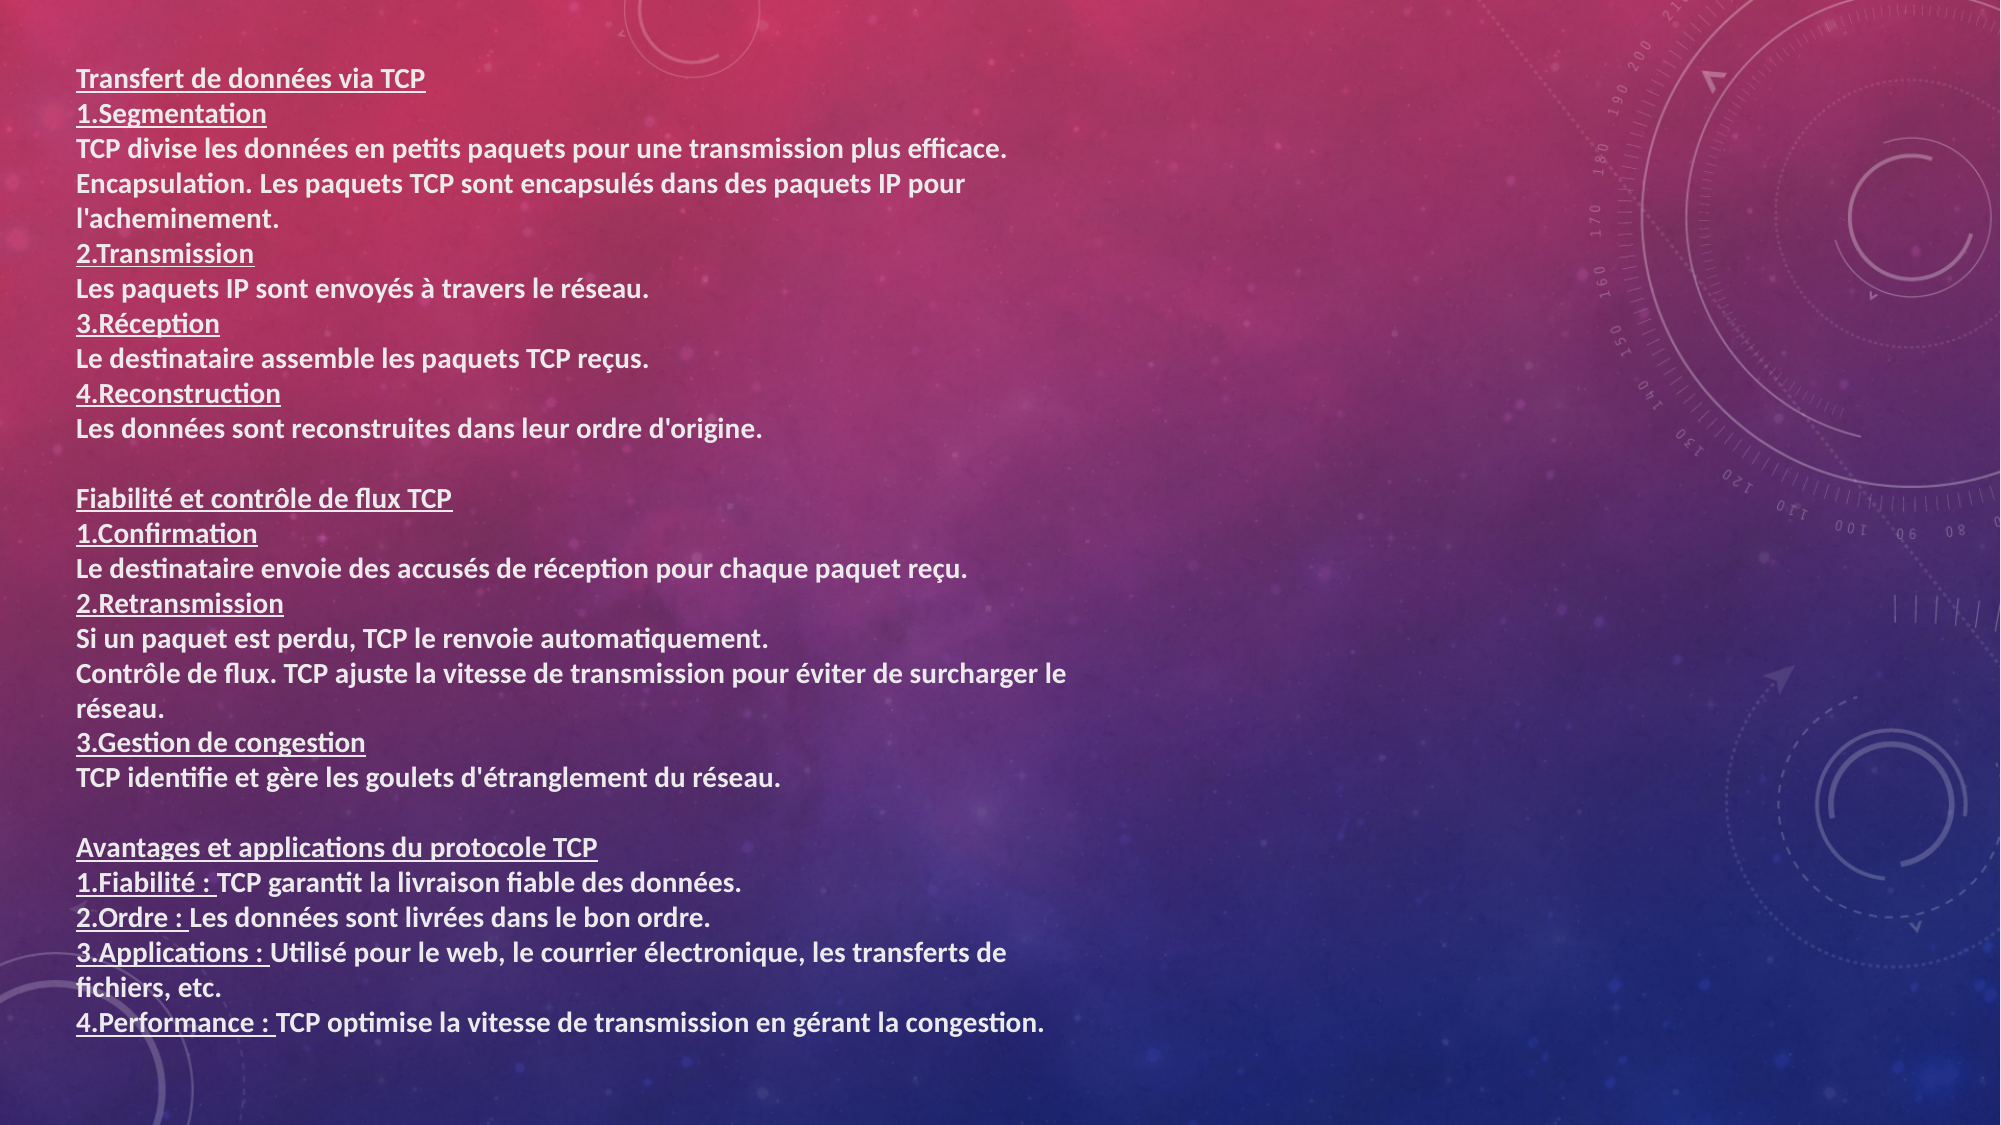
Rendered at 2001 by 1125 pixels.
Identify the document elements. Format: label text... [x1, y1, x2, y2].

picture [0, 0, 2001, 1125]
text_box Transfert de données via TCP 1.Segmentation TCP divise les données en petits paquets pour une transmission plus efficace. Encapsulation. Les paquets TCP sont encapsulés dans des paquets IP pour l'acheminement. 2.Transmission Les paquets IP sont envoyés à travers le réseau. 3.Réception Le destinataire assemble les paquets TCP reçus. 4.Reconstruction Les données sont reconstruites dans leur ordre d'origine. Fiabilité et contrôle de flux TCP 1.Confirmation Le destinataire envoie des accusés de réception pour chaque paquet reçu. 2.Retransmission Si un paquet est perdu, TCP le renvoie automatiquement. Contrôle de flux. TCP ajuste la vitesse de transmission pour éviter de surcharger le réseau. 3.Gestion de congestion TCP identifie et gère les goulets d'étranglement du réseau. Avantages et applications du protocole TCP 1.Fiabilité : TCP garantit la livraison fiable des données. 2.Ordre : Les données sont livrées dans le bon ordre. 3.Applications : Utilisé pour le web, le courrier électronique, les transferts de fichiers, etc. 4.Performance : TCP optimise la vitesse de transmission en gérant la congestion. [61, 52, 1101, 1081]
